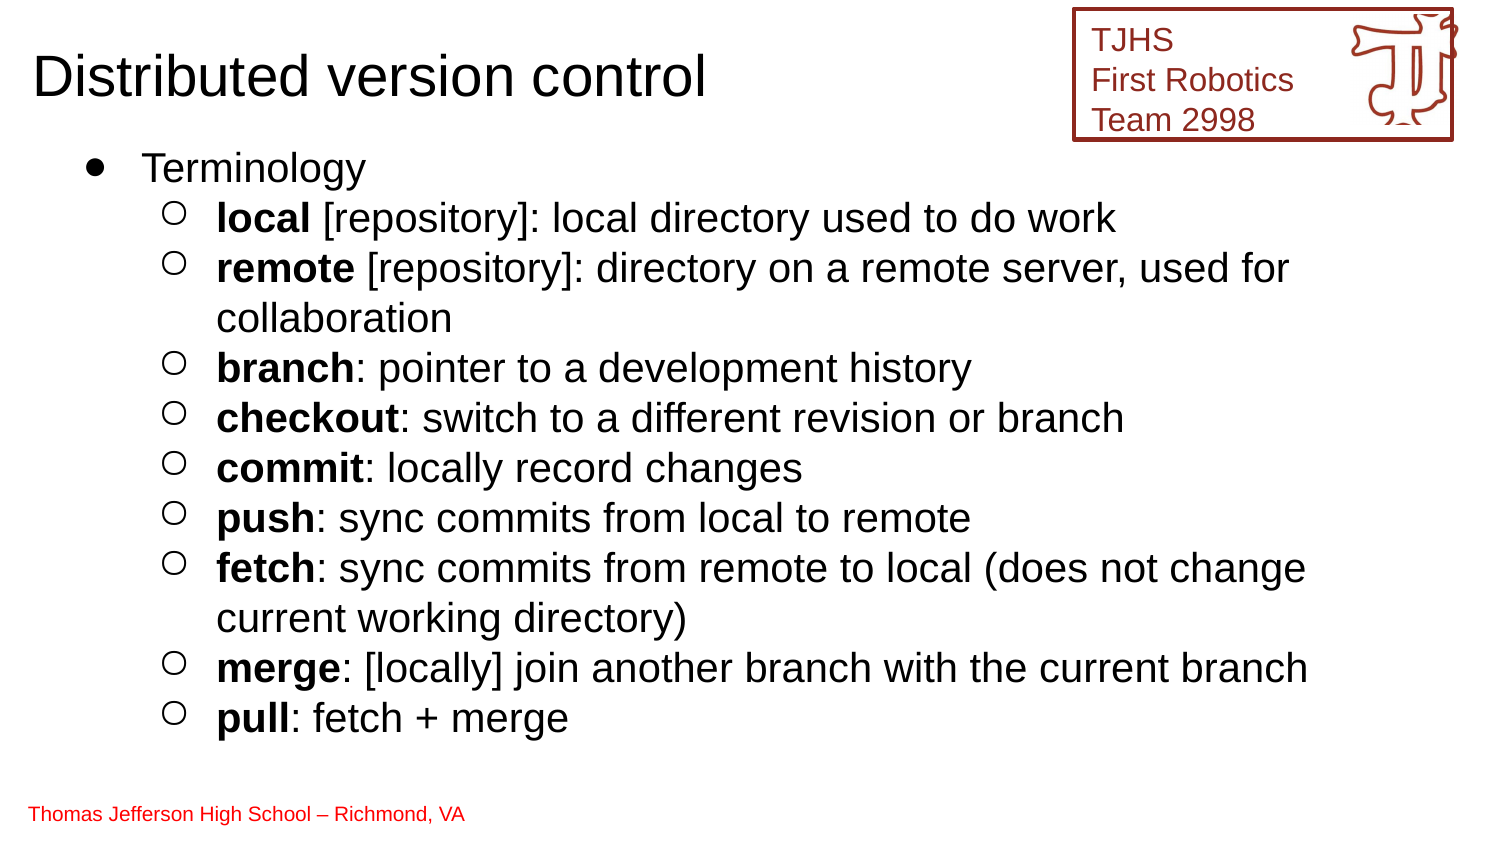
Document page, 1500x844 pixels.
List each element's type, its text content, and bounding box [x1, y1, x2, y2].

text_box Terminology local [repository]: local directory used to do work remote [repository]: directory on a remote server, used for collaboration branch: pointer to a development history checkout: switch to a different revision or branch commit: locally record changes push: sync commits from local to remote fetch: sync commits from remote to local (does not change current working directory) merge: [locally] join another branch with the current branch pull: fetch + merge [51, 125, 1400, 758]
text_box Distributed version control [17, 23, 835, 118]
picture [1454, 14, 1460, 125]
picture [1350, 14, 1450, 125]
